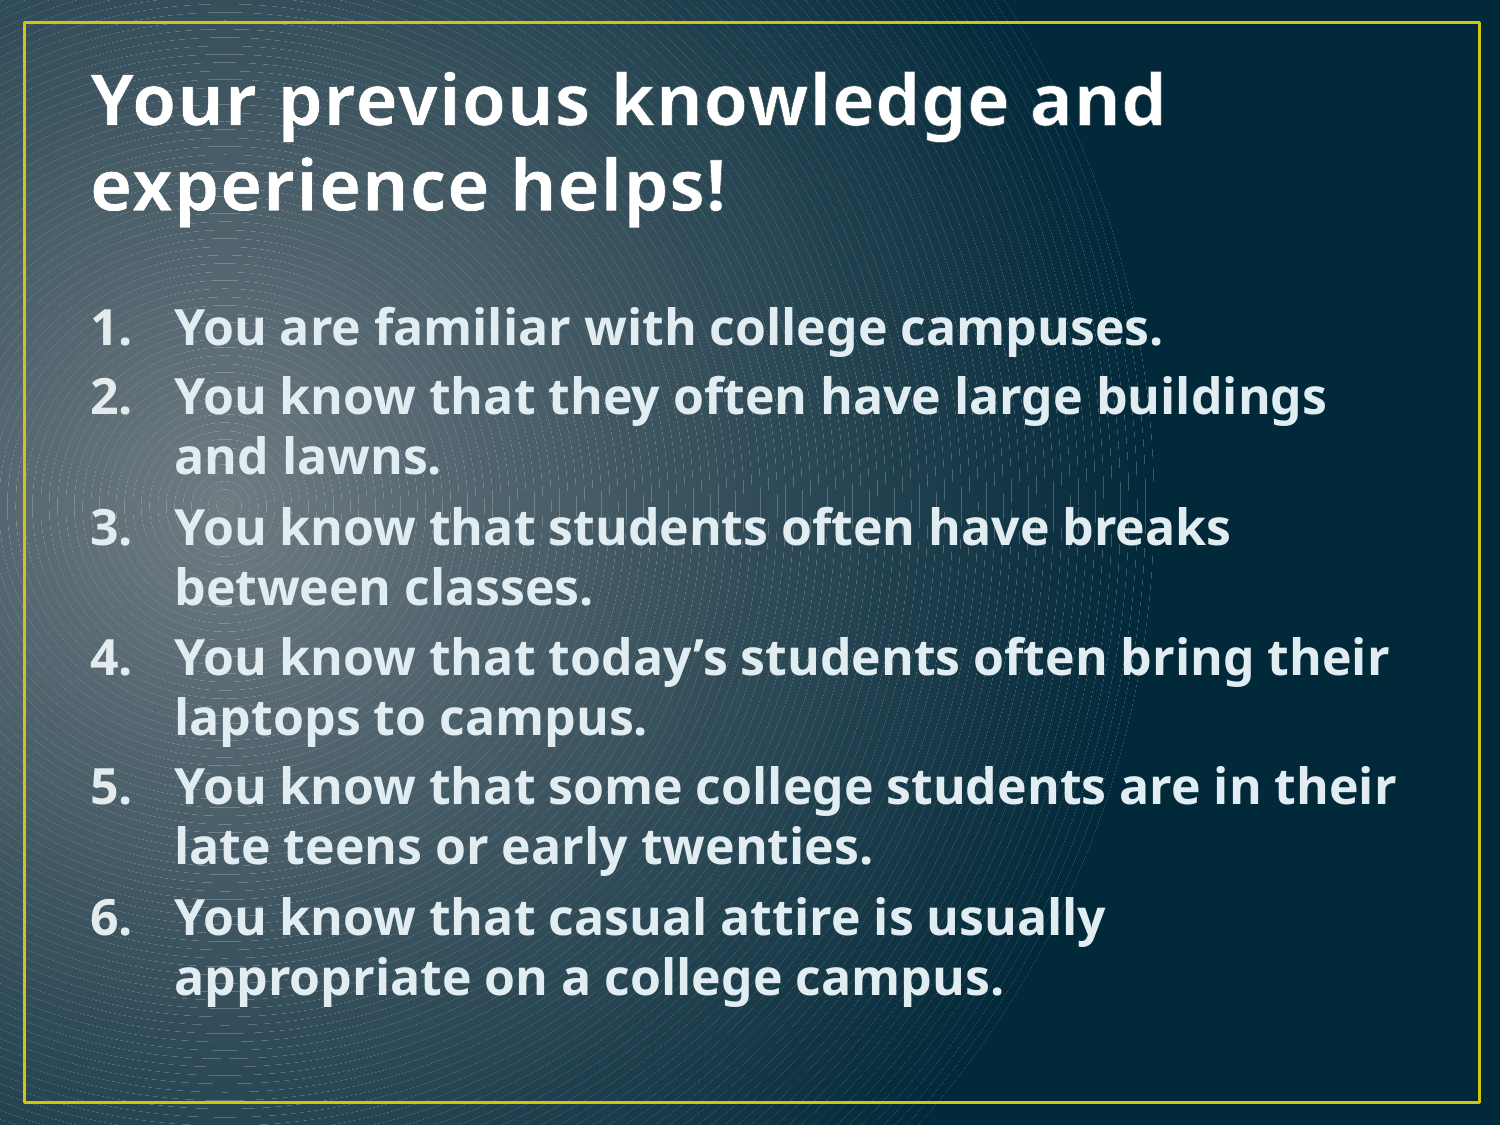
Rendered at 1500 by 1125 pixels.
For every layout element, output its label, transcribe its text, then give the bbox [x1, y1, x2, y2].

list You are familiar with college campuses. You know that they often have large buildings and lawns. You know that students often have breaks between classes. You know that today’s students often bring their laptops to campus. You know that some college students are in their late teens or early twenties. You know that casual attire is usually appropriate on a college campus. [75, 287, 1425, 1050]
title Your previous knowledge and experience helps! [75, 45, 1425, 233]
